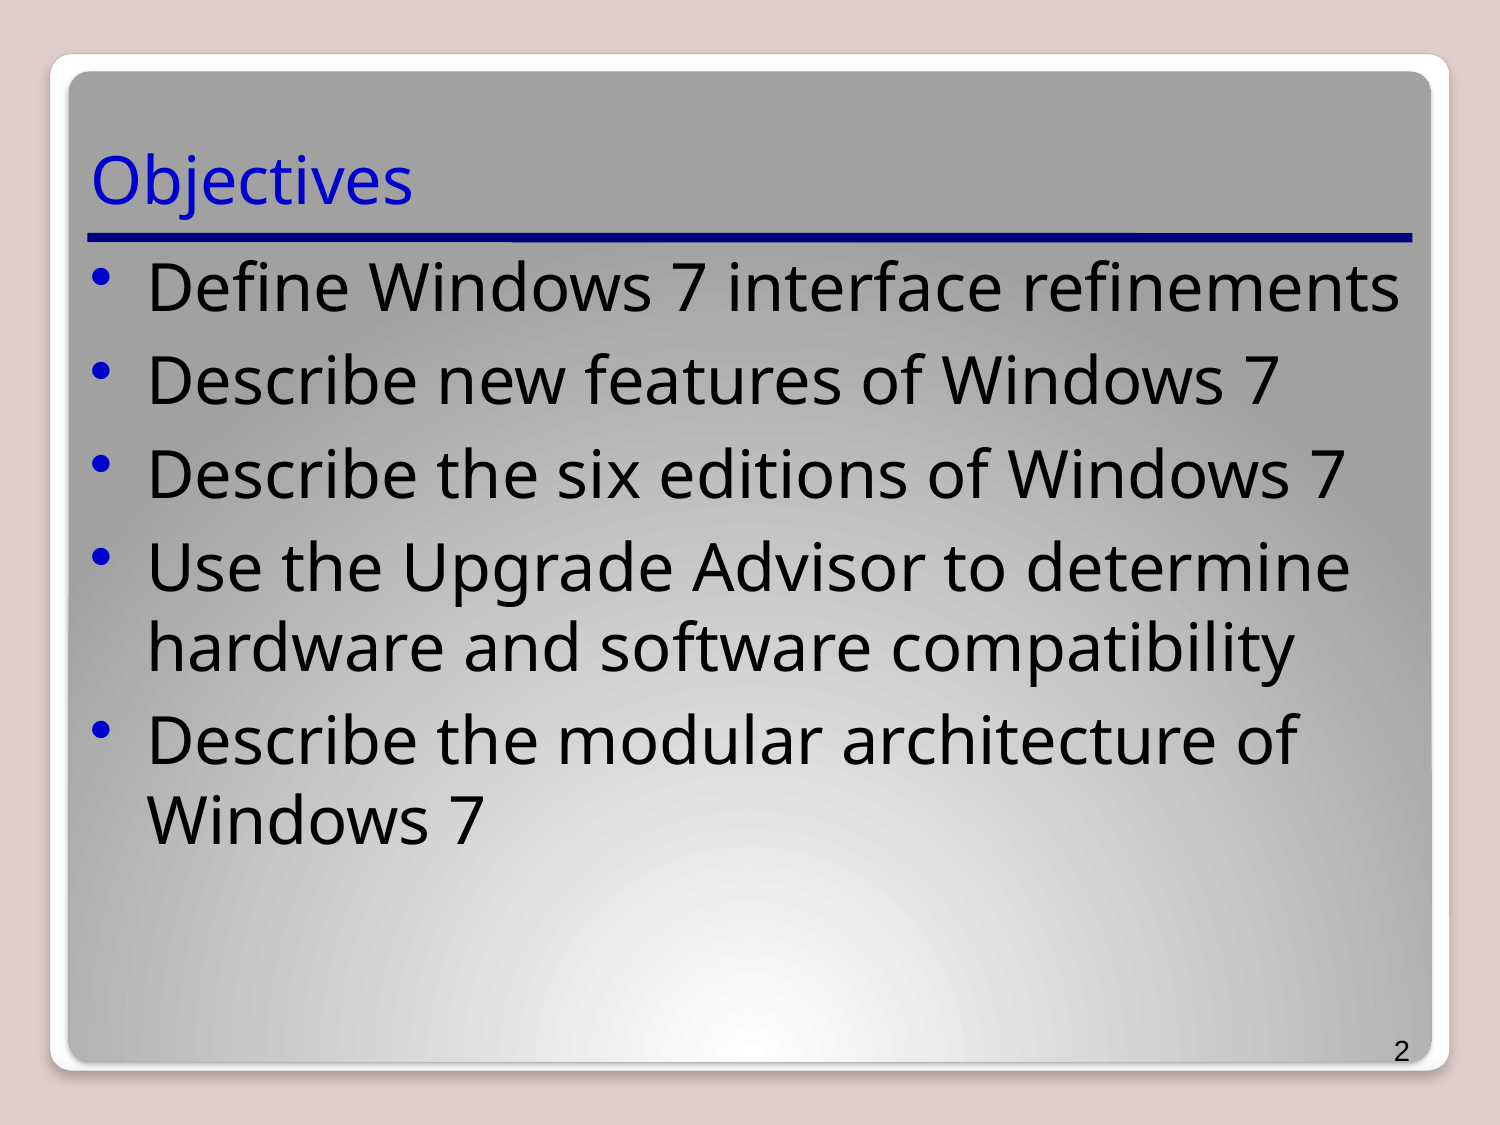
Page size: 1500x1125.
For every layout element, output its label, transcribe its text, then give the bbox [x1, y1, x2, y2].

title Objectives [74, 74, 1426, 226]
text_box Define Windows 7 interface refinements Describe new features of Windows 7 Describe the six editions of Windows 7 Use the Upgrade Advisor to determine hardware and software compatibility Describe the modular architecture of Windows 7 [74, 237, 1425, 1063]
slide_number 2 [1074, 1024, 1426, 1103]
